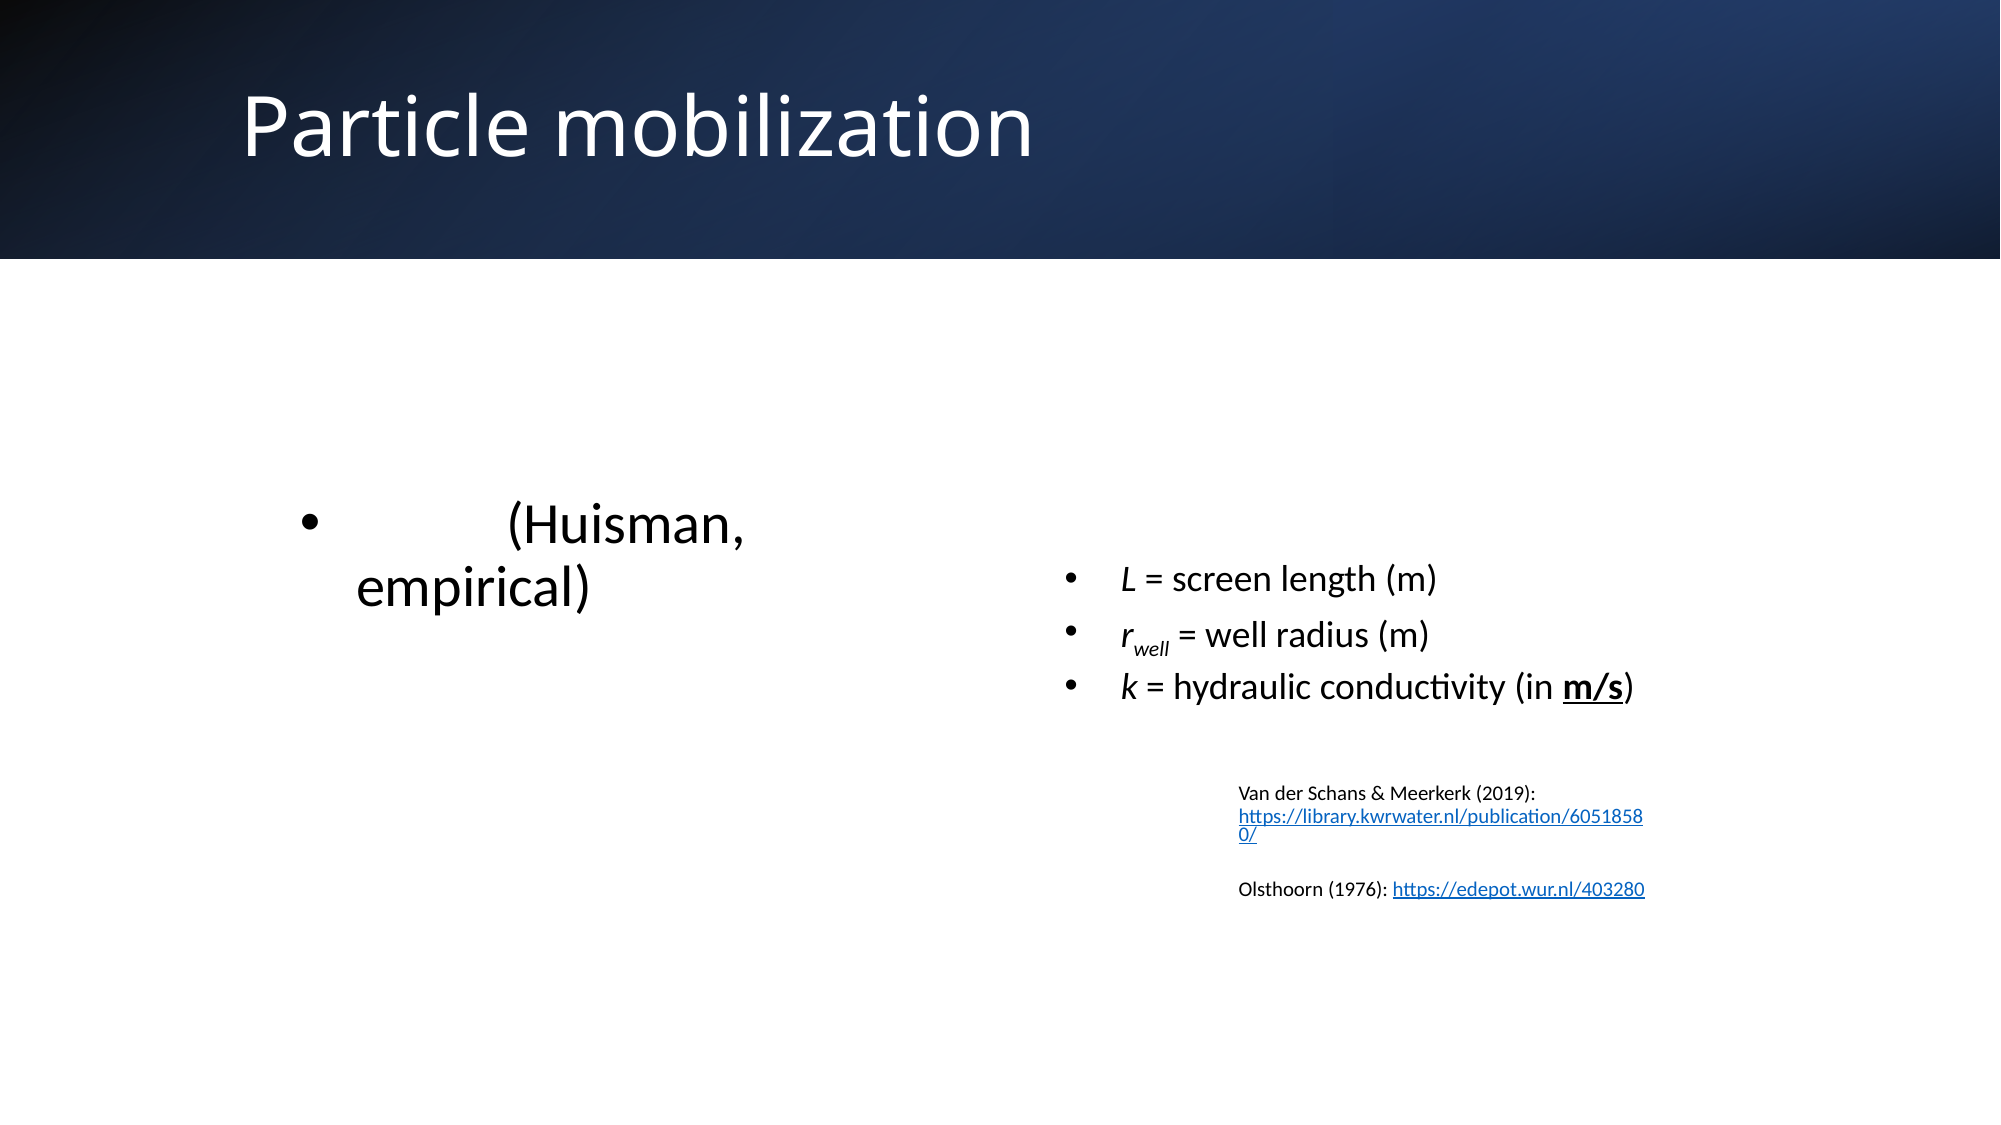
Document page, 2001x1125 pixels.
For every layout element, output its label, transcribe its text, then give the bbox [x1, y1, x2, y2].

title Particle mobilization [225, 57, 1873, 202]
text_box [0, 260, 2000, 1125]
text_box [0, 0, 2000, 260]
